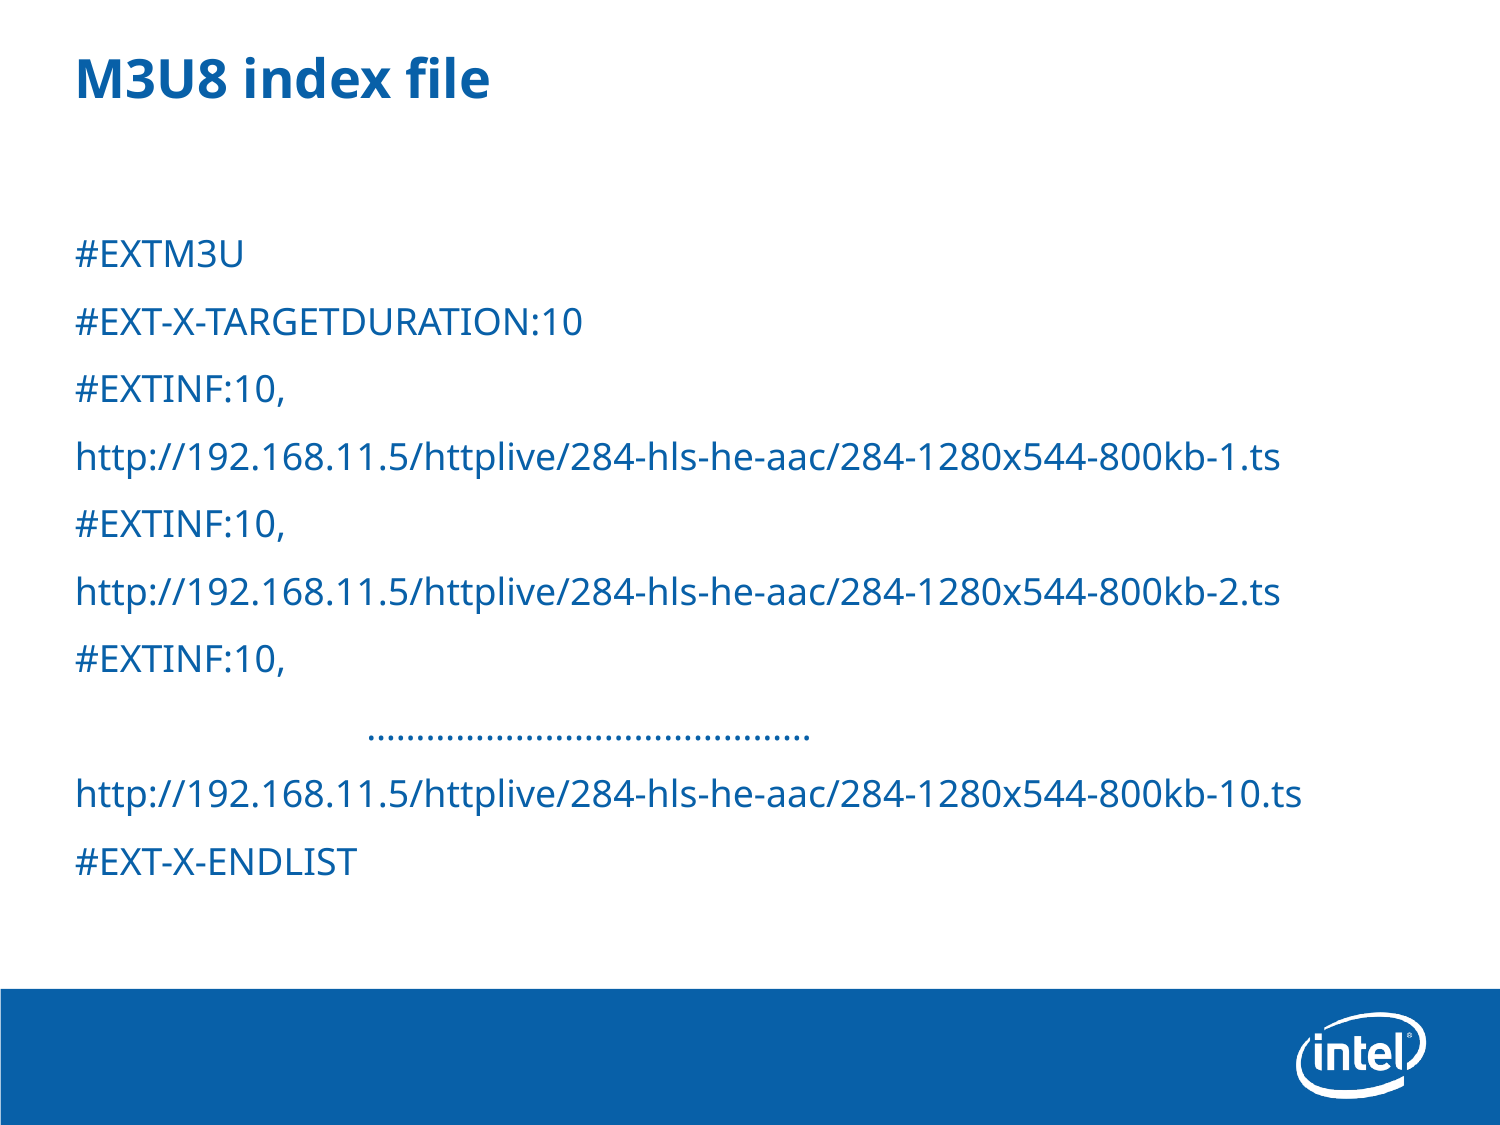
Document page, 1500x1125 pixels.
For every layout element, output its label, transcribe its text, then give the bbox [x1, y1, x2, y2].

title M3U8 index file [74, 44, 1427, 138]
picture [1294, 1011, 1428, 1101]
list #EXTM3U #EXT-X-TARGETDURATION:10 #EXTINF:10, http://192.168.11.5/httplive/284-hls-he-aac/284-1280x544-800kb-1.ts #EXTINF:10, http://192.168.11.5/httplive/284-hls-he-aac/284-1280x544-800kb-2.ts #EXTINF:10, ……………………………………… http://192.168.11.5/httplive/284-hls-he-aac/284-1280x544-800kb-10.ts #EXT-X-ENDLIST [74, 162, 1427, 938]
